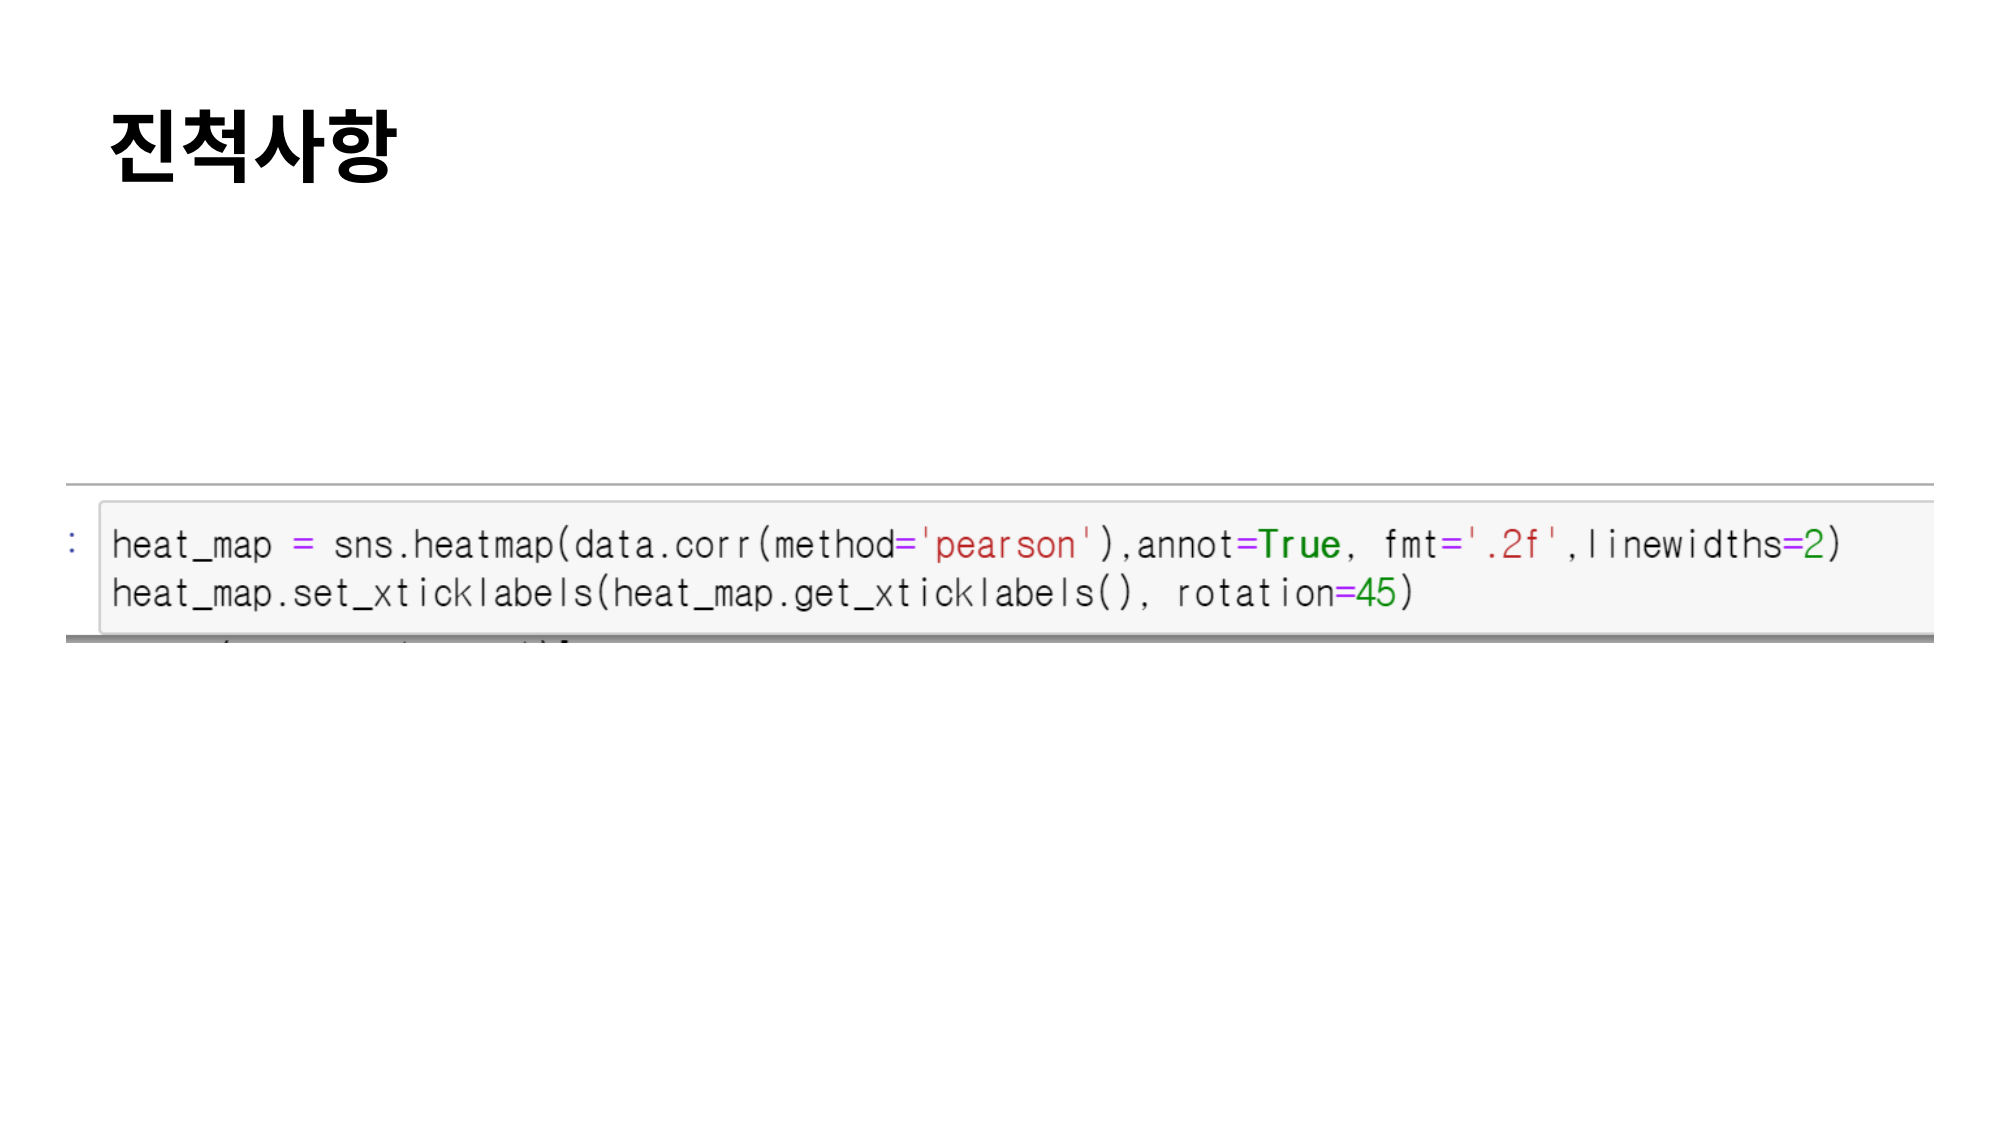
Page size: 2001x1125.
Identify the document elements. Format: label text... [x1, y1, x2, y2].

title 진척사항 [92, 42, 1818, 260]
picture [66, 482, 1934, 643]
